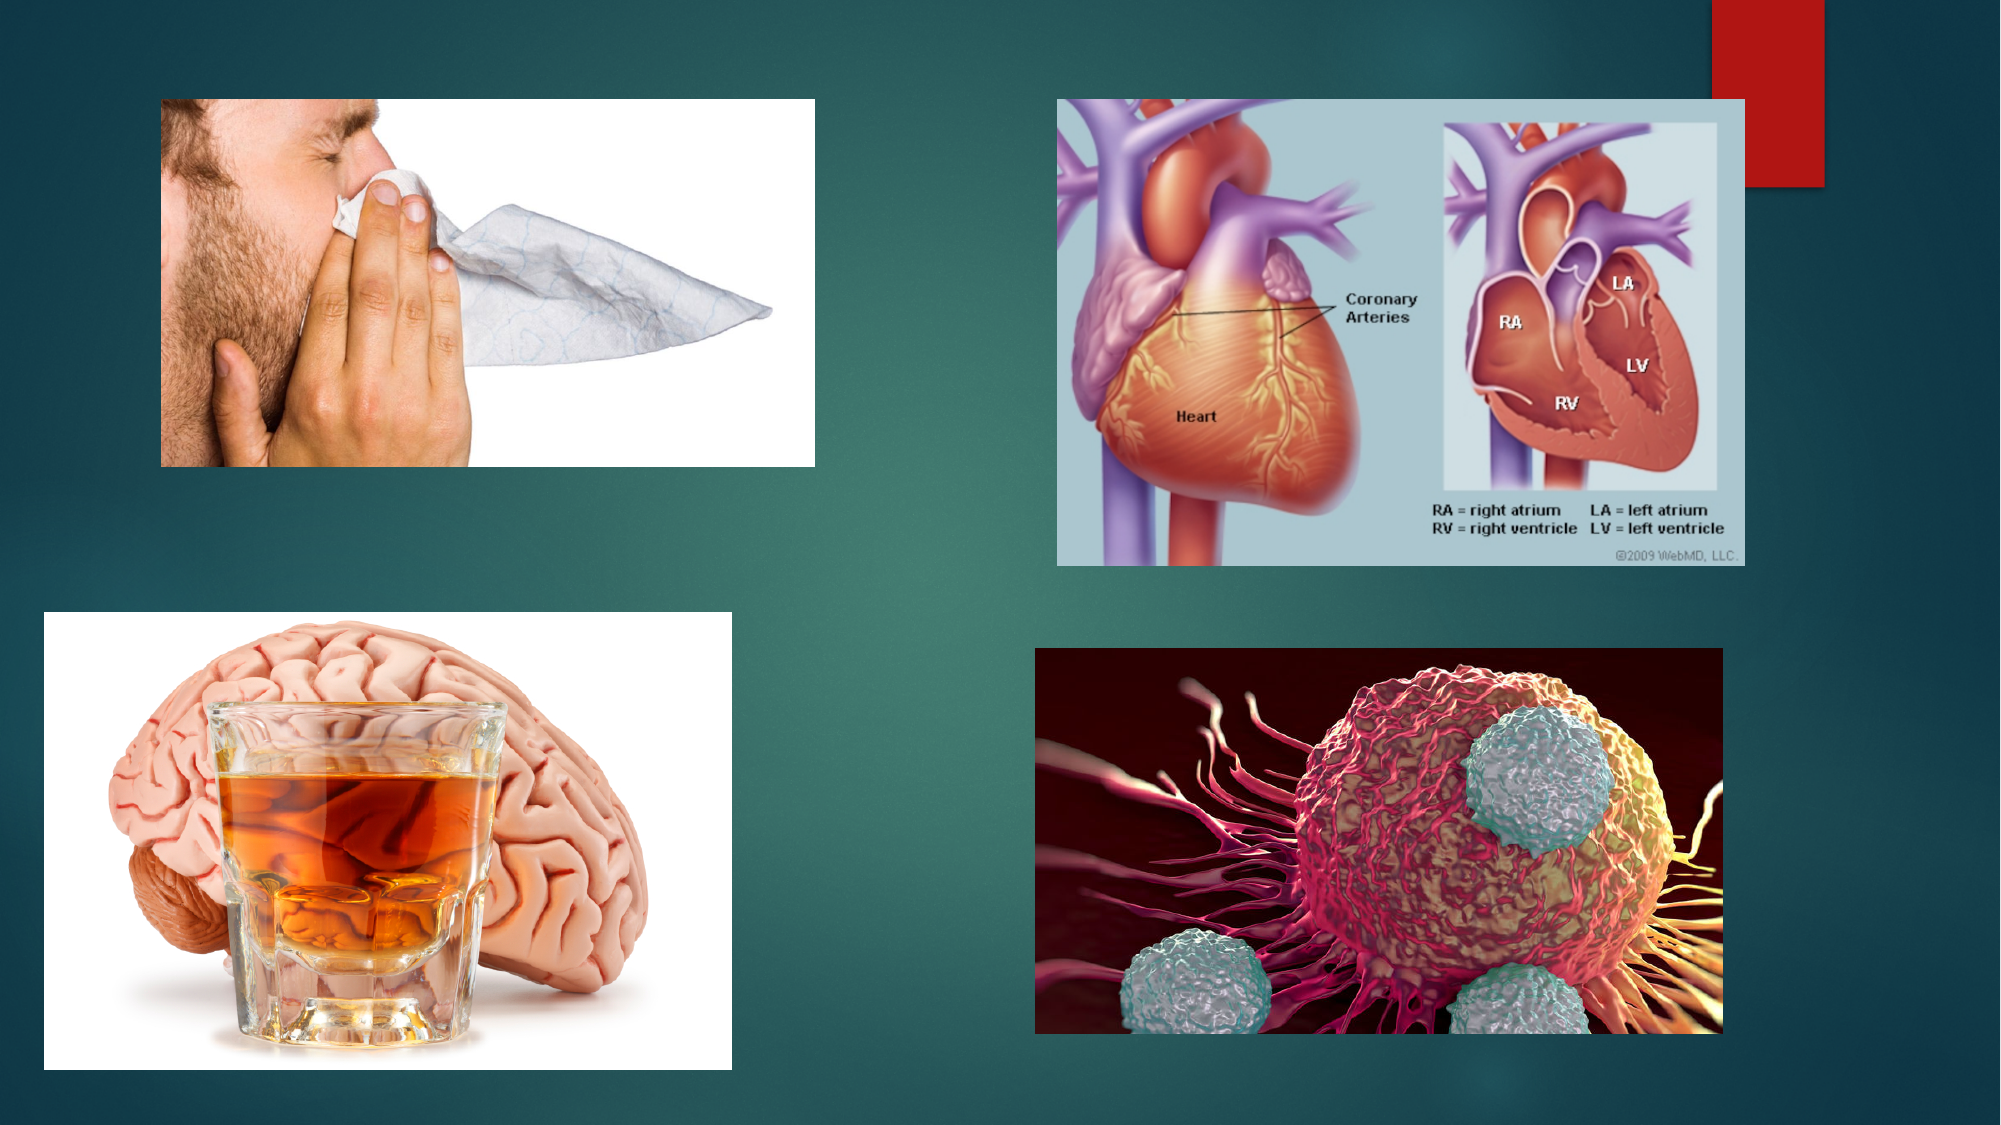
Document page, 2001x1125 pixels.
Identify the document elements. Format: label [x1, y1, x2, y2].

picture [1035, 647, 1724, 1125]
picture [0, 99, 815, 1125]
picture [1057, 0, 1745, 566]
